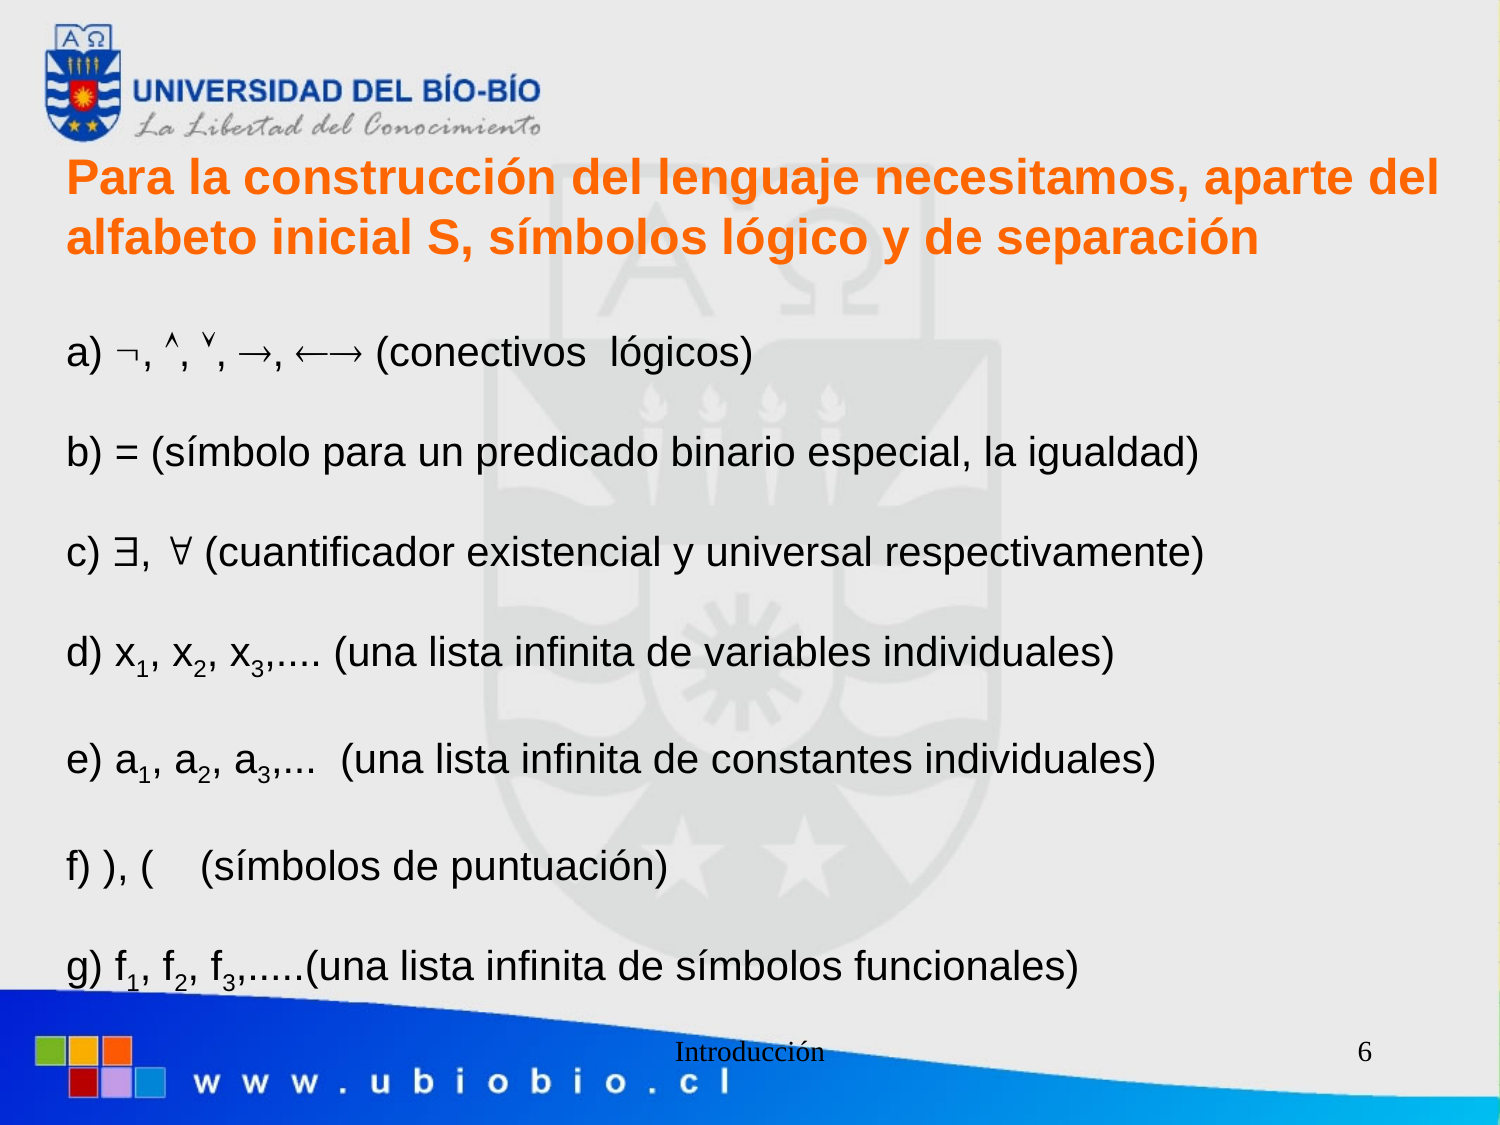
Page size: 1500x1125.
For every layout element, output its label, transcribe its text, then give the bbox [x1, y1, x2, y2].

slide_number 6 [1074, 1025, 1388, 1100]
text_box Para la construcción del lenguaje necesitamos, aparte del alfabeto inicial S, símbolos lógico y de separación a) , , , ,  (conectivos lógicos) b) = (símbolo para un predicado binario especial, la igualdad) c) ,  (cuantificador existencial y universal respectivamente) d) x1, x2, x3,.... (una lista infinita de variables individuales) e) a1, a2, a3,... (una lista infinita de constantes individuales) f) ), ( (símbolos de puntuación) g) f1, f2, f3,.....(una lista infinita de símbolos funcionales) [51, 137, 1463, 1003]
picture [0, 0, 1500, 1125]
footer Introducción [512, 1025, 988, 1100]
